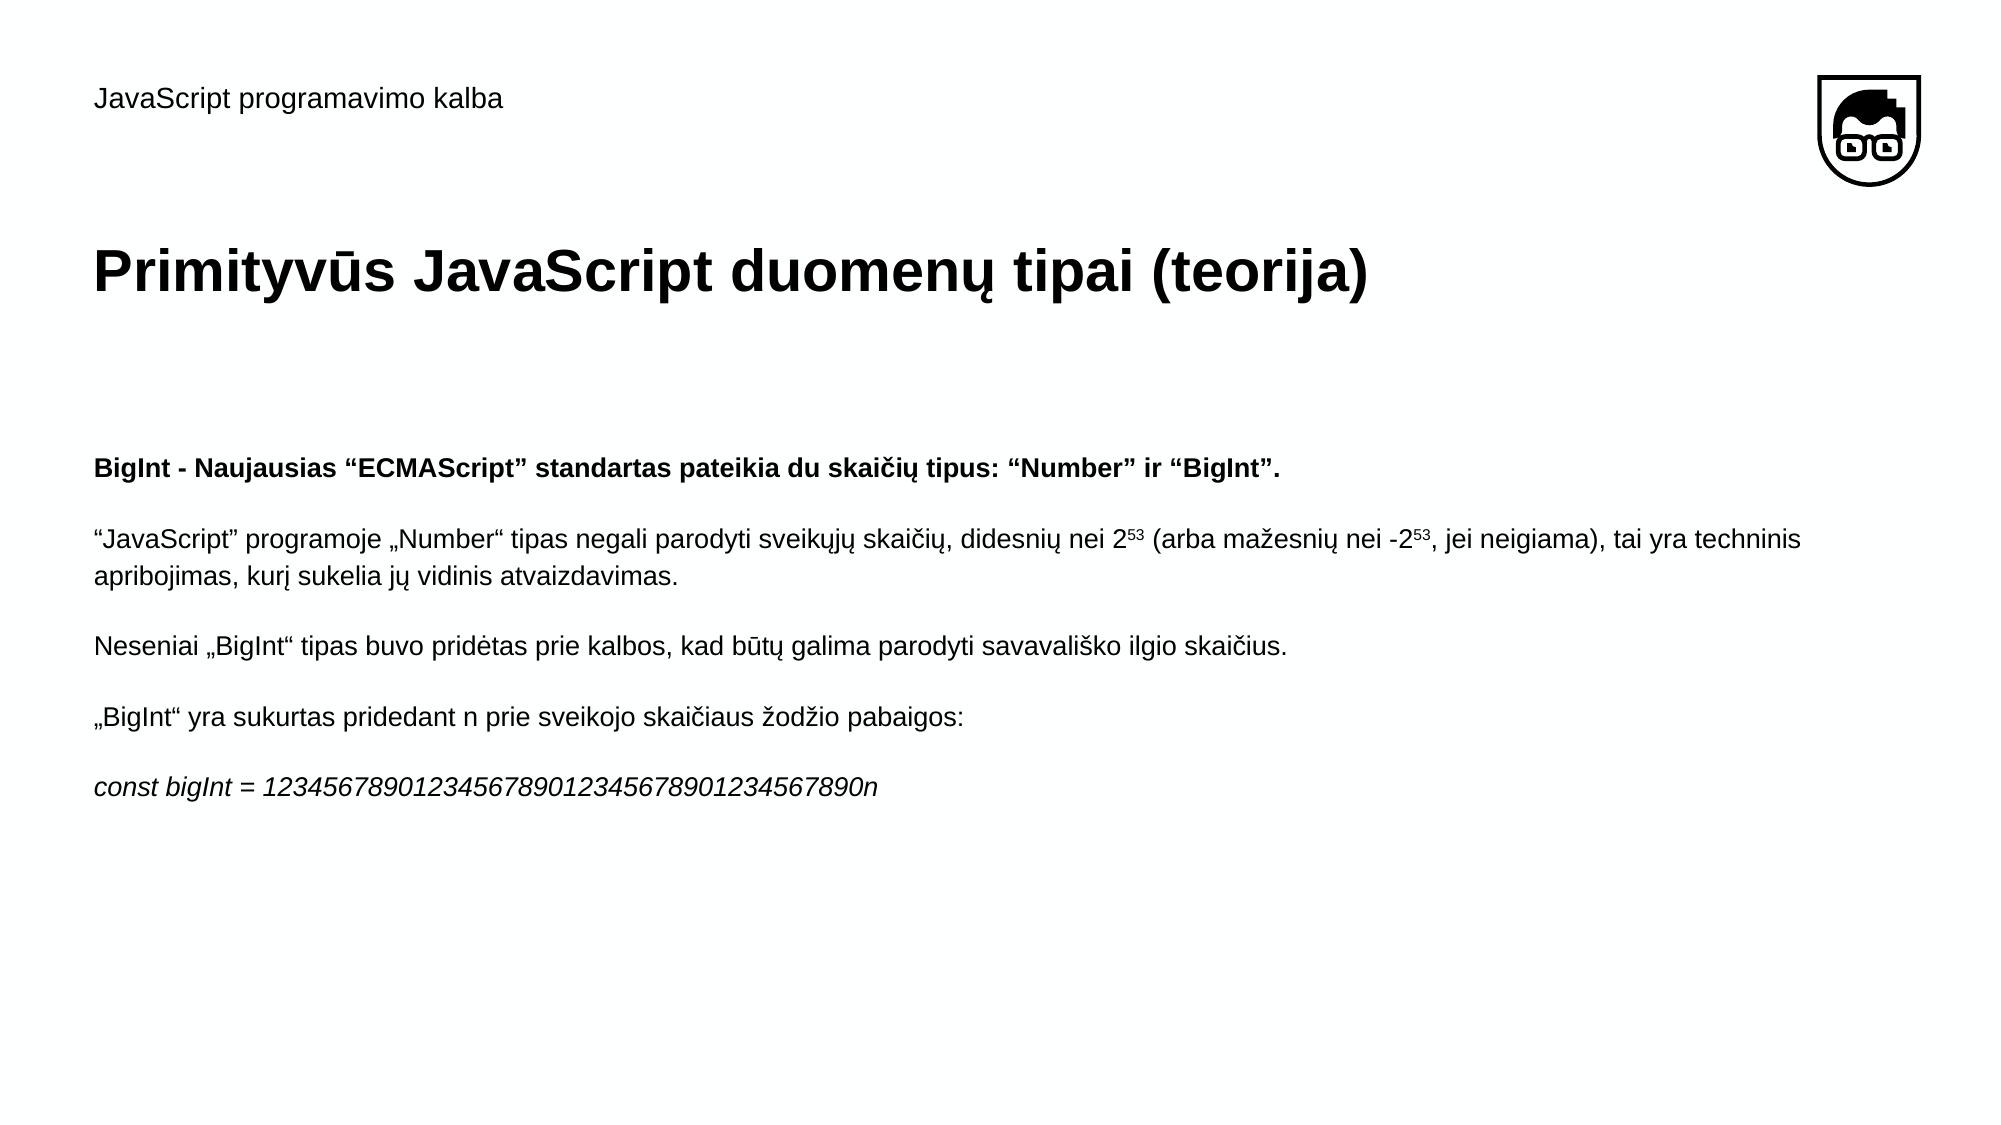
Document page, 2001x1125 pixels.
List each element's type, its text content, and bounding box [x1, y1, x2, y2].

list BigInt - Naujausias “ECMAScript” standartas pateikia du skaičių tipus: “Number” ir “BigInt”. “JavaScript” programoje „Number“ tipas negali parodyti sveikųjų skaičių, didesnių nei 253 (arba mažesnių nei -253, jei neigiama), tai yra techninis apribojimas, kurį sukelia jų vidinis atvaizdavimas. Neseniai „BigInt“ tipas buvo pridėtas prie kalbos, kad būtų galima parodyti savavališko ilgio skaičius. „BigInt“ yra sukurtas pridedant n prie sveikojo skaičiaus žodžio pabaigos: const bigInt = 1234567890123456789012345678901234567890n [78, 438, 1861, 1125]
list JavaScript programavimo kalba [78, 75, 1102, 150]
title Primityvūs JavaScript​ duomenų tipai (teorija) [78, 224, 1851, 438]
